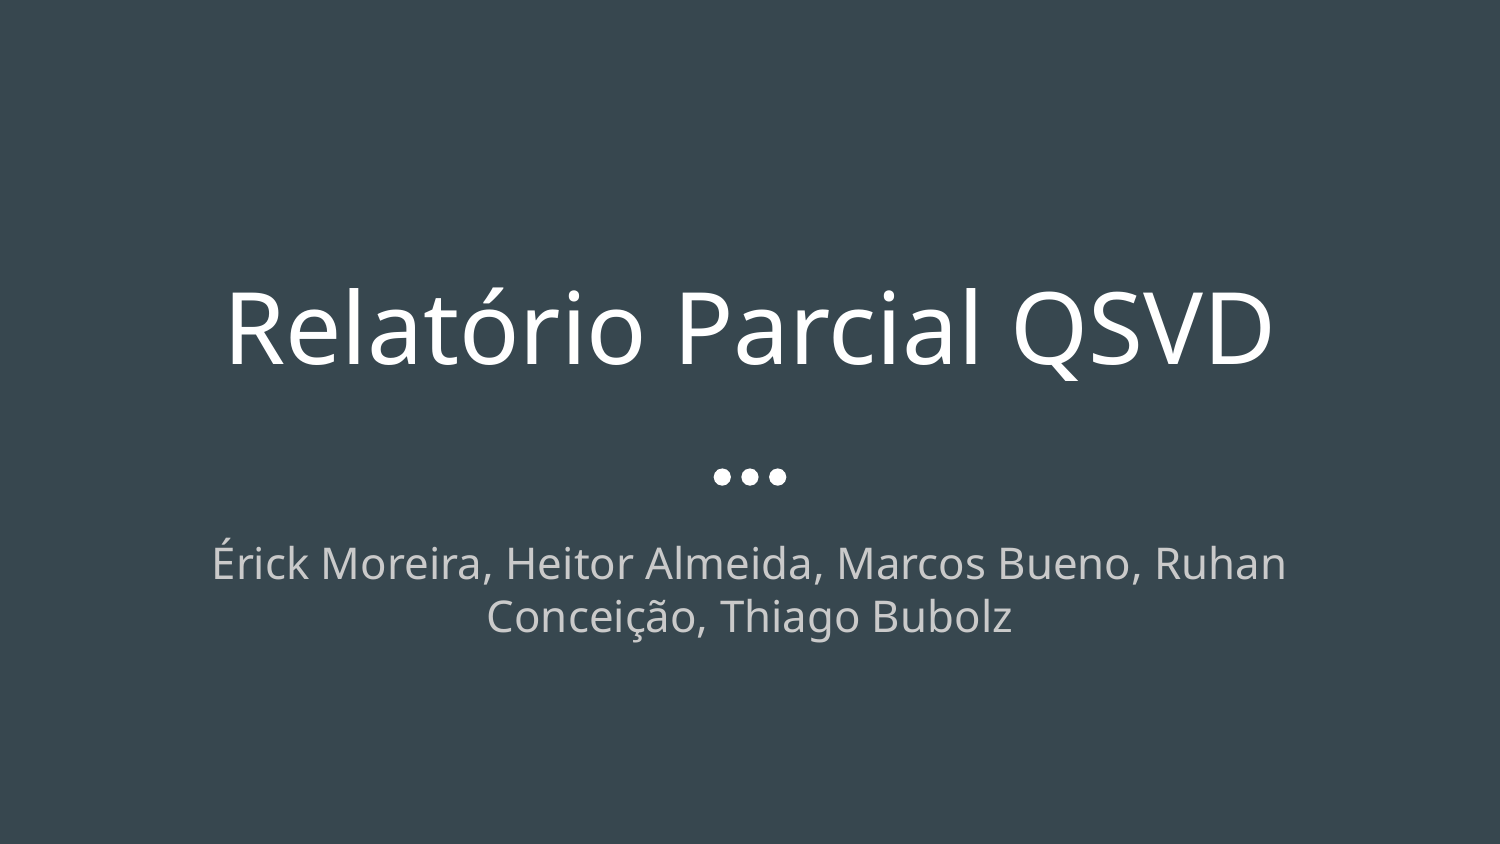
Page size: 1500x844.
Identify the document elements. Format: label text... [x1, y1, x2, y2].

title Relatório Parcial QSVD [110, 231, 1390, 400]
subtitle Érick Moreira, Heitor Almeida, Marcos Bueno, Ruhan Conceição, Thiago Bubolz [110, 520, 1390, 651]
